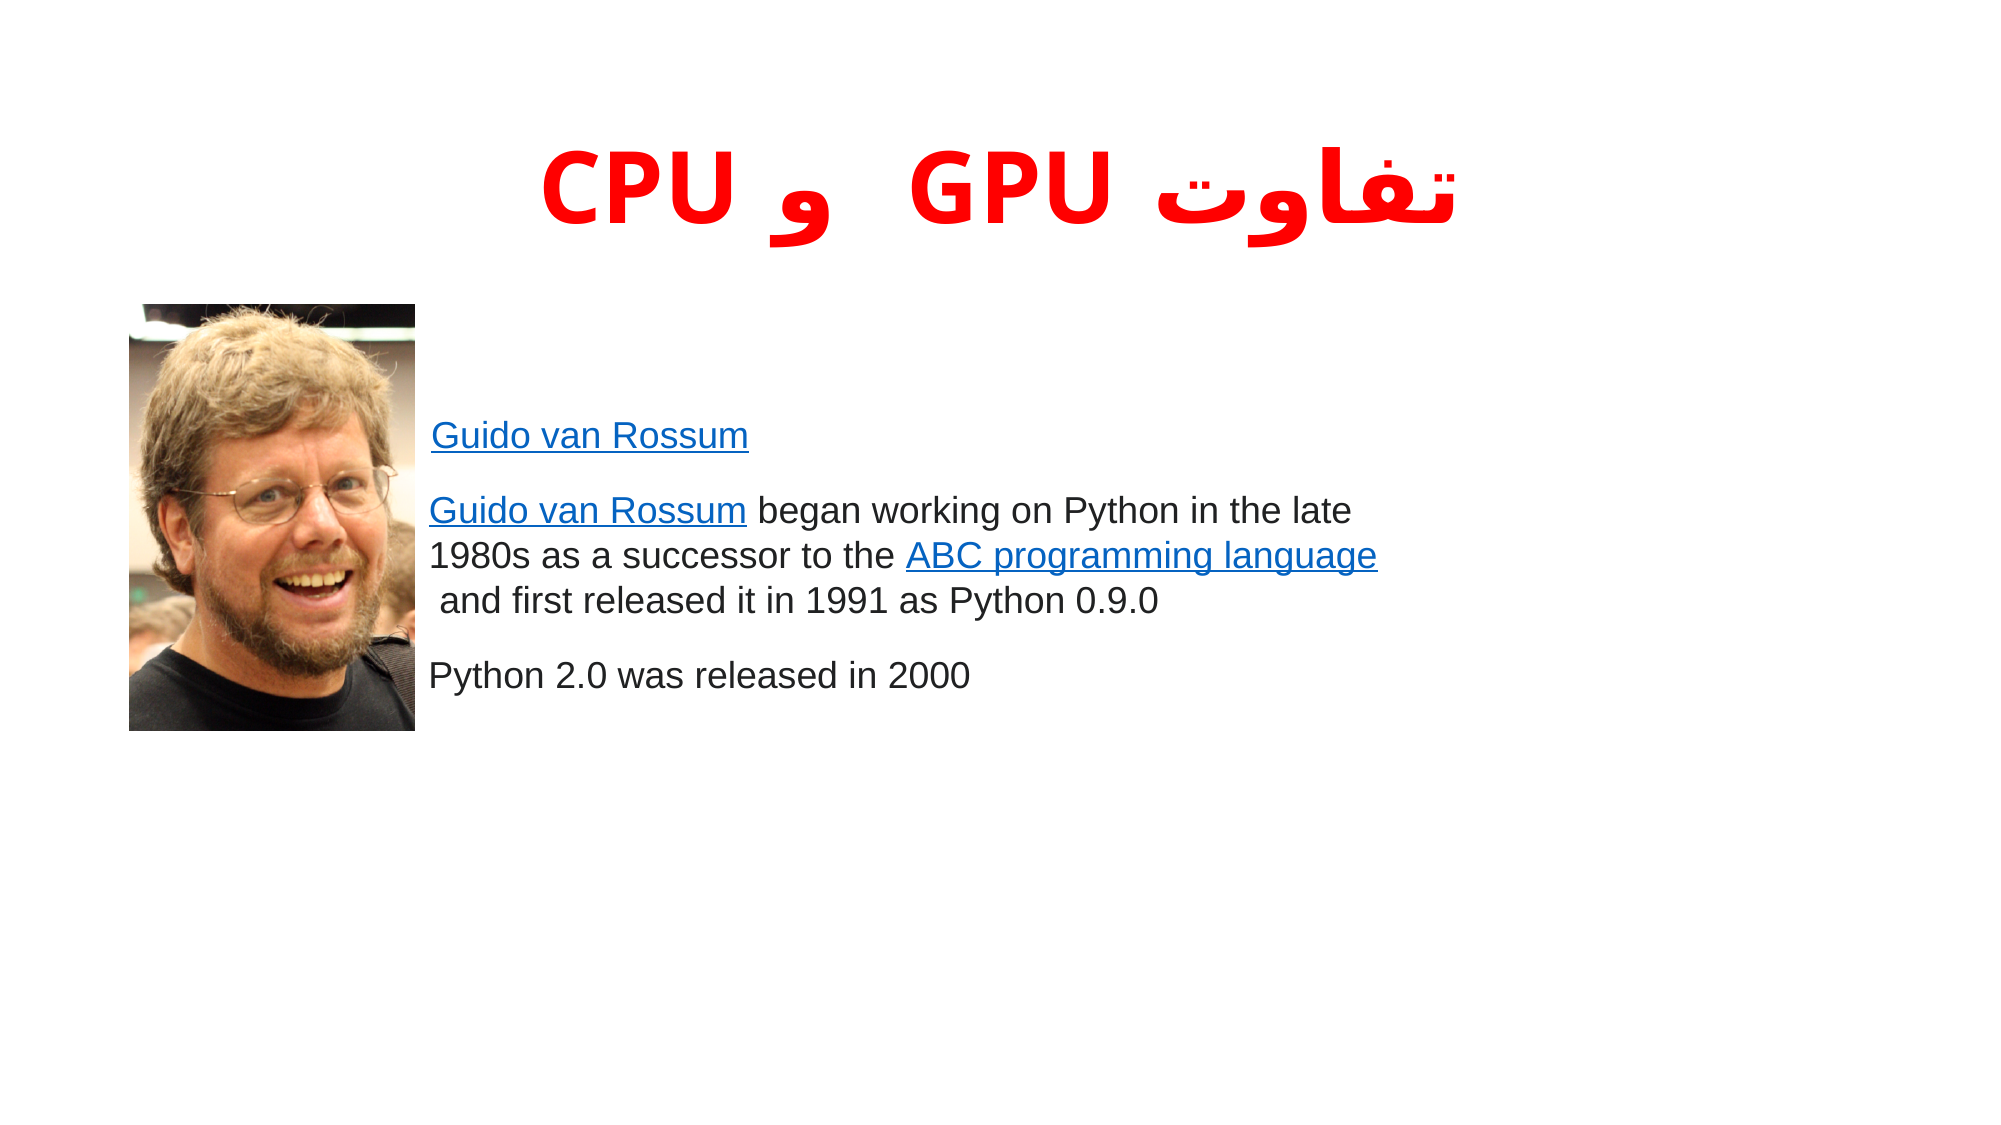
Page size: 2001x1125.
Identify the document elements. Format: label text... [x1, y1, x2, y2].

title تفاوت GPU و CPU [249, 64, 1750, 253]
picture [129, 304, 415, 731]
text_box Guido van Rossum [416, 404, 765, 464]
text_box Guido van Rossum began working on Python in the late 1980s as a successor to the ABC programming language and first released it in 1991 as Python 0.9.0 [415, 478, 1415, 628]
text_box Python 2.0 was released in 2000 [415, 643, 997, 703]
